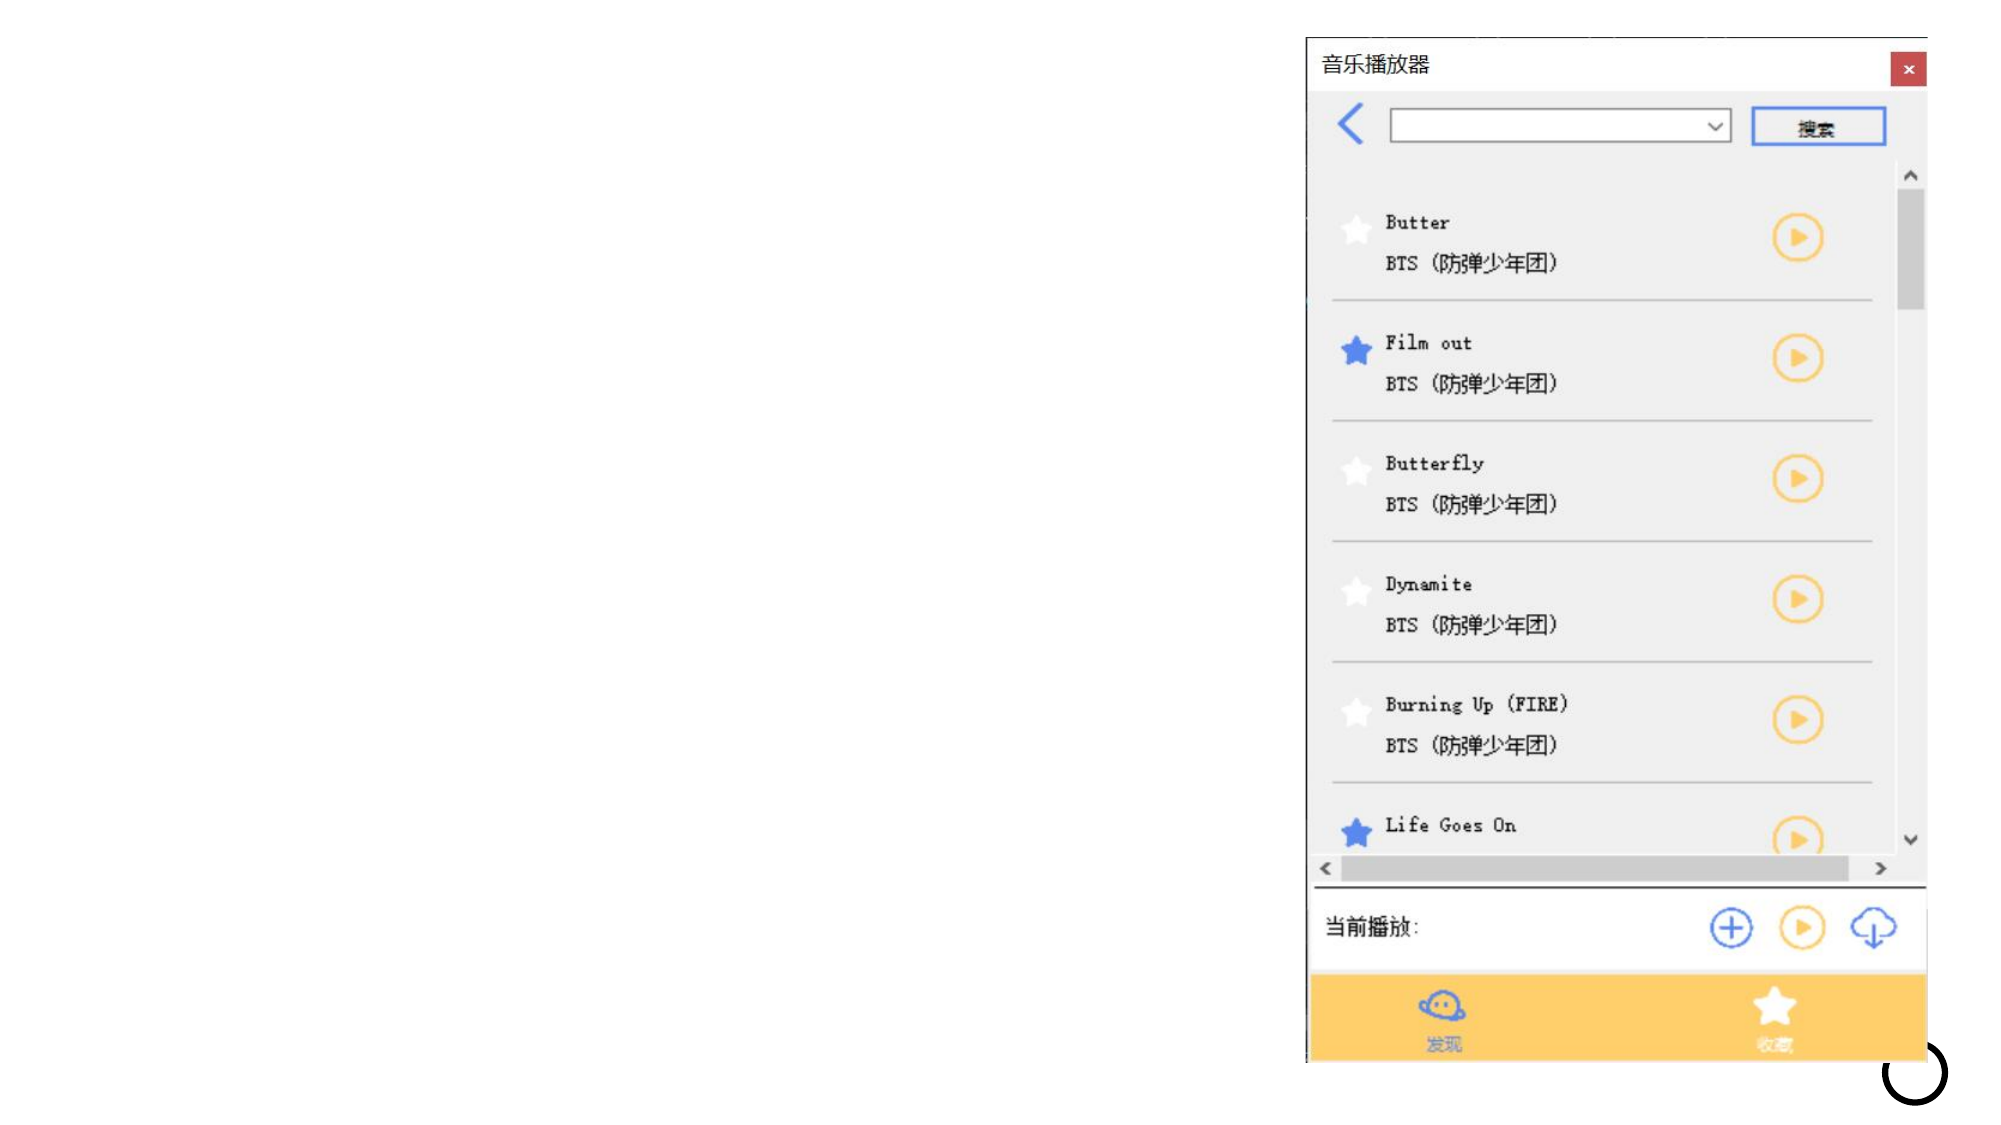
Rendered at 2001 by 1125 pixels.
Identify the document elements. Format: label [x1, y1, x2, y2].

text_box [1304, 36, 1929, 1064]
